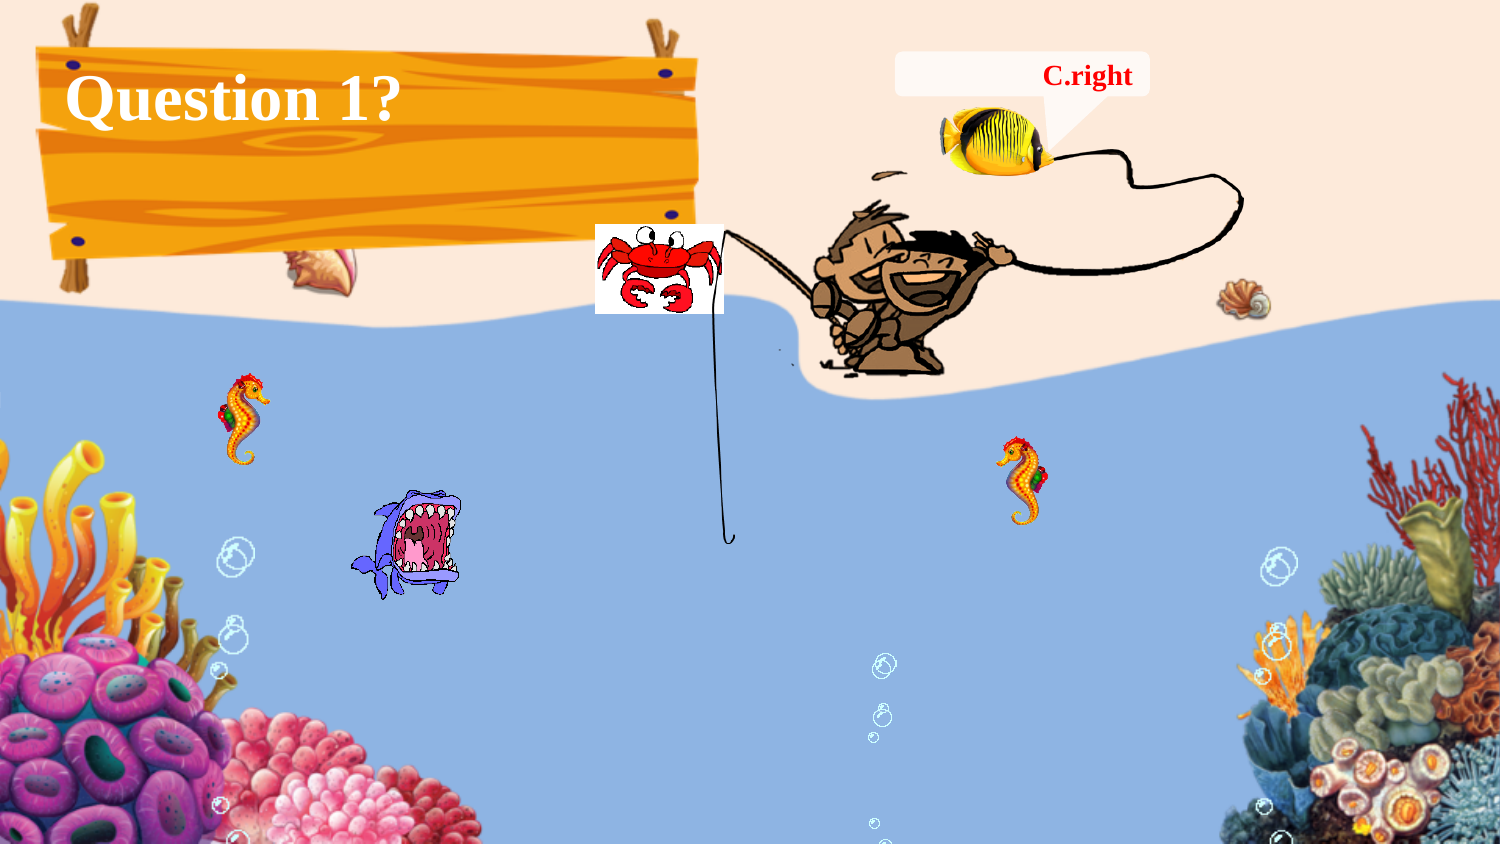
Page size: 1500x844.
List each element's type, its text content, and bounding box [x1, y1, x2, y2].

text_box Question 1? [50, 46, 688, 142]
picture [0, 0, 1500, 844]
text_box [894, 51, 1151, 180]
